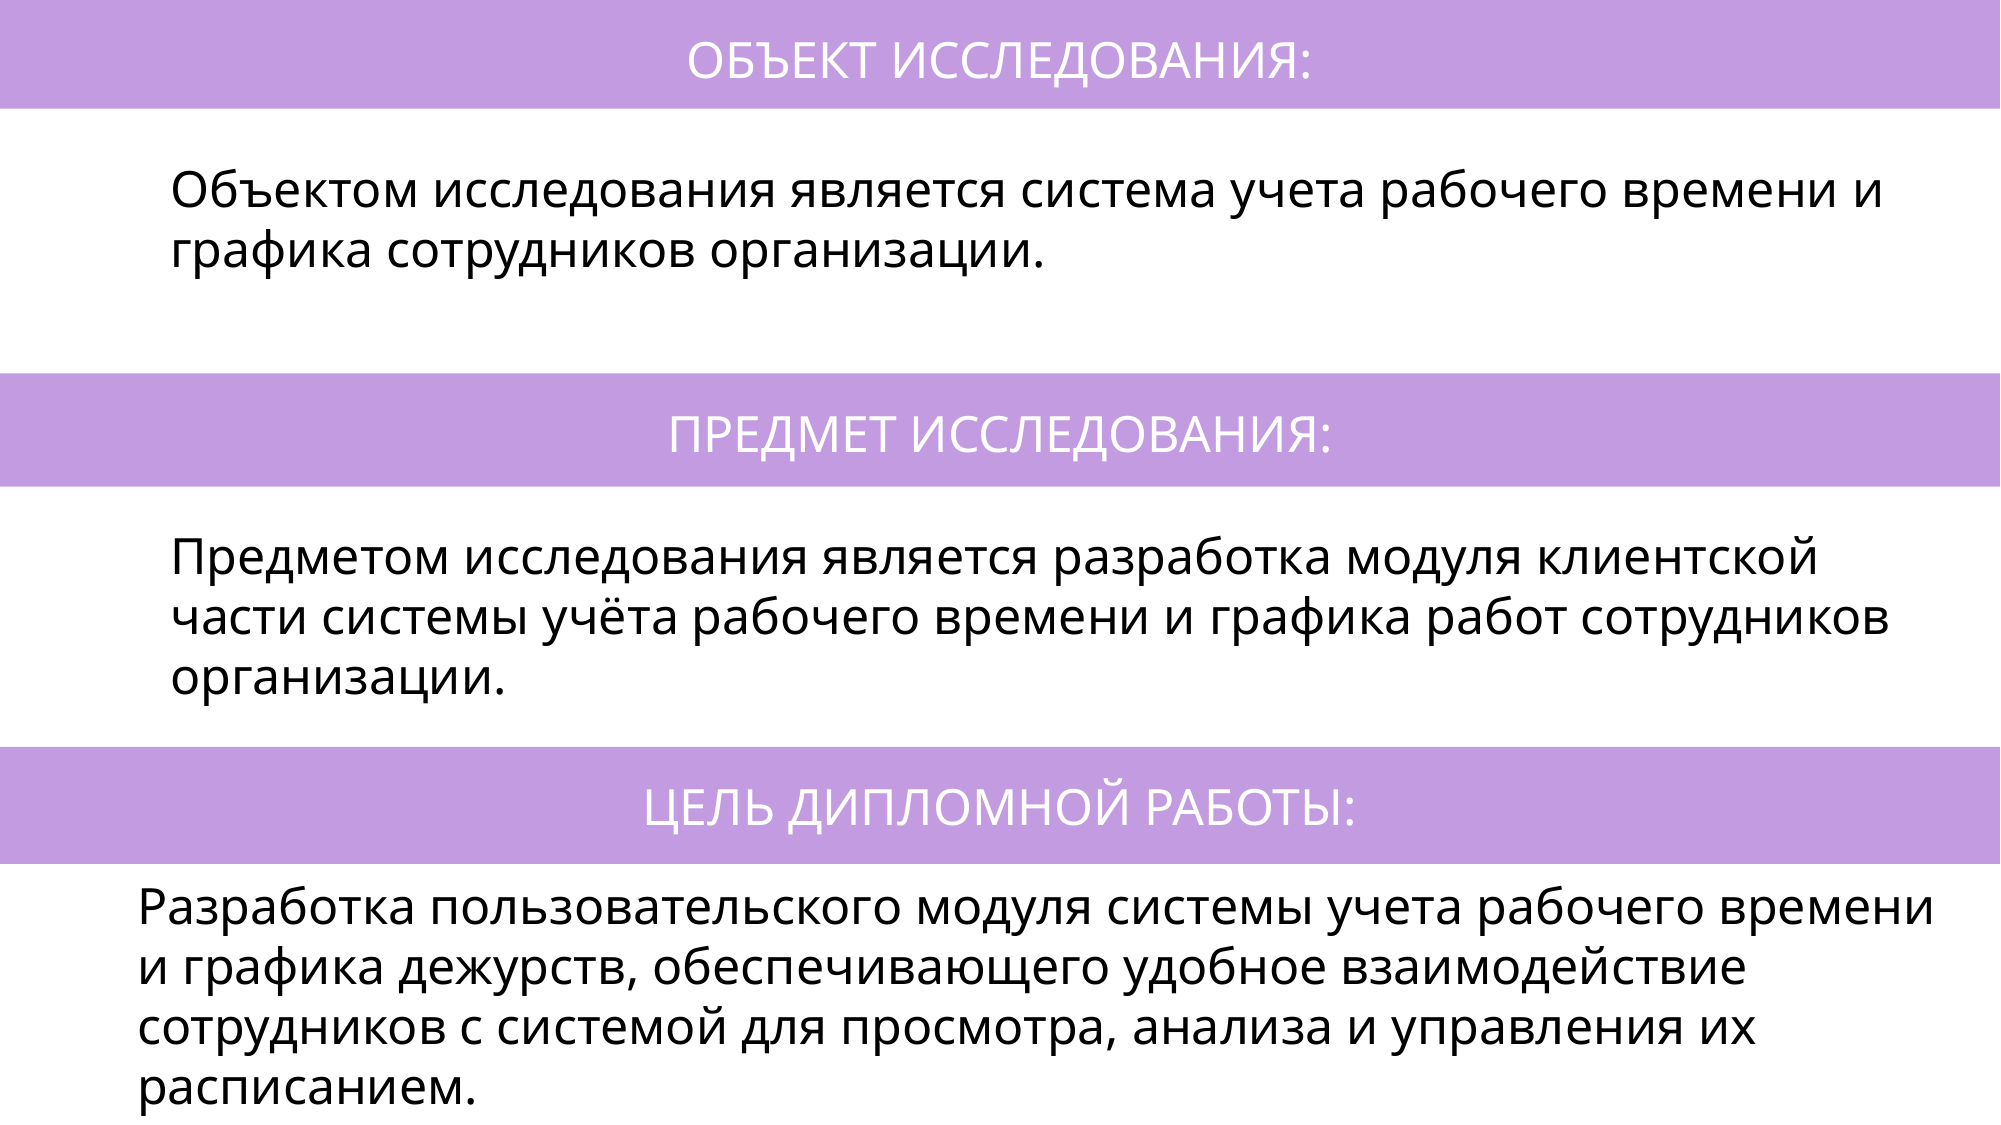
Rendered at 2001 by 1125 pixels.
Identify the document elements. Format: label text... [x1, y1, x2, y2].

text_box [0, 107, 2000, 372]
text_box Предметом исследования является разработка модуля клиентской части системы учёта рабочего времени и графика работ сотрудников организации. [155, 516, 1937, 712]
text_box ПРЕДМЕТ ИССЛЕДОВАНИЯ: [0, 372, 2000, 485]
text_box ОБЪЕКТ ИССЛЕДОВАНИЯ: [0, 0, 2000, 107]
text_box ЦЕЛЬ ДИПЛОМНОЙ РАБОТЫ: [0, 745, 2000, 862]
text_box [0, 862, 2000, 1125]
text_box [0, 485, 2000, 745]
text_box Разработка пользовательского модуля системы учета рабочего времени и графика дежурств, обеспечивающего удобное взаимодействие сотрудников с системой для просмотра, анализа и управления их расписанием. [122, 867, 1970, 1123]
text_box Объектом исследования является система учета рабочего времени и графика сотрудников организации. [155, 150, 1937, 346]
